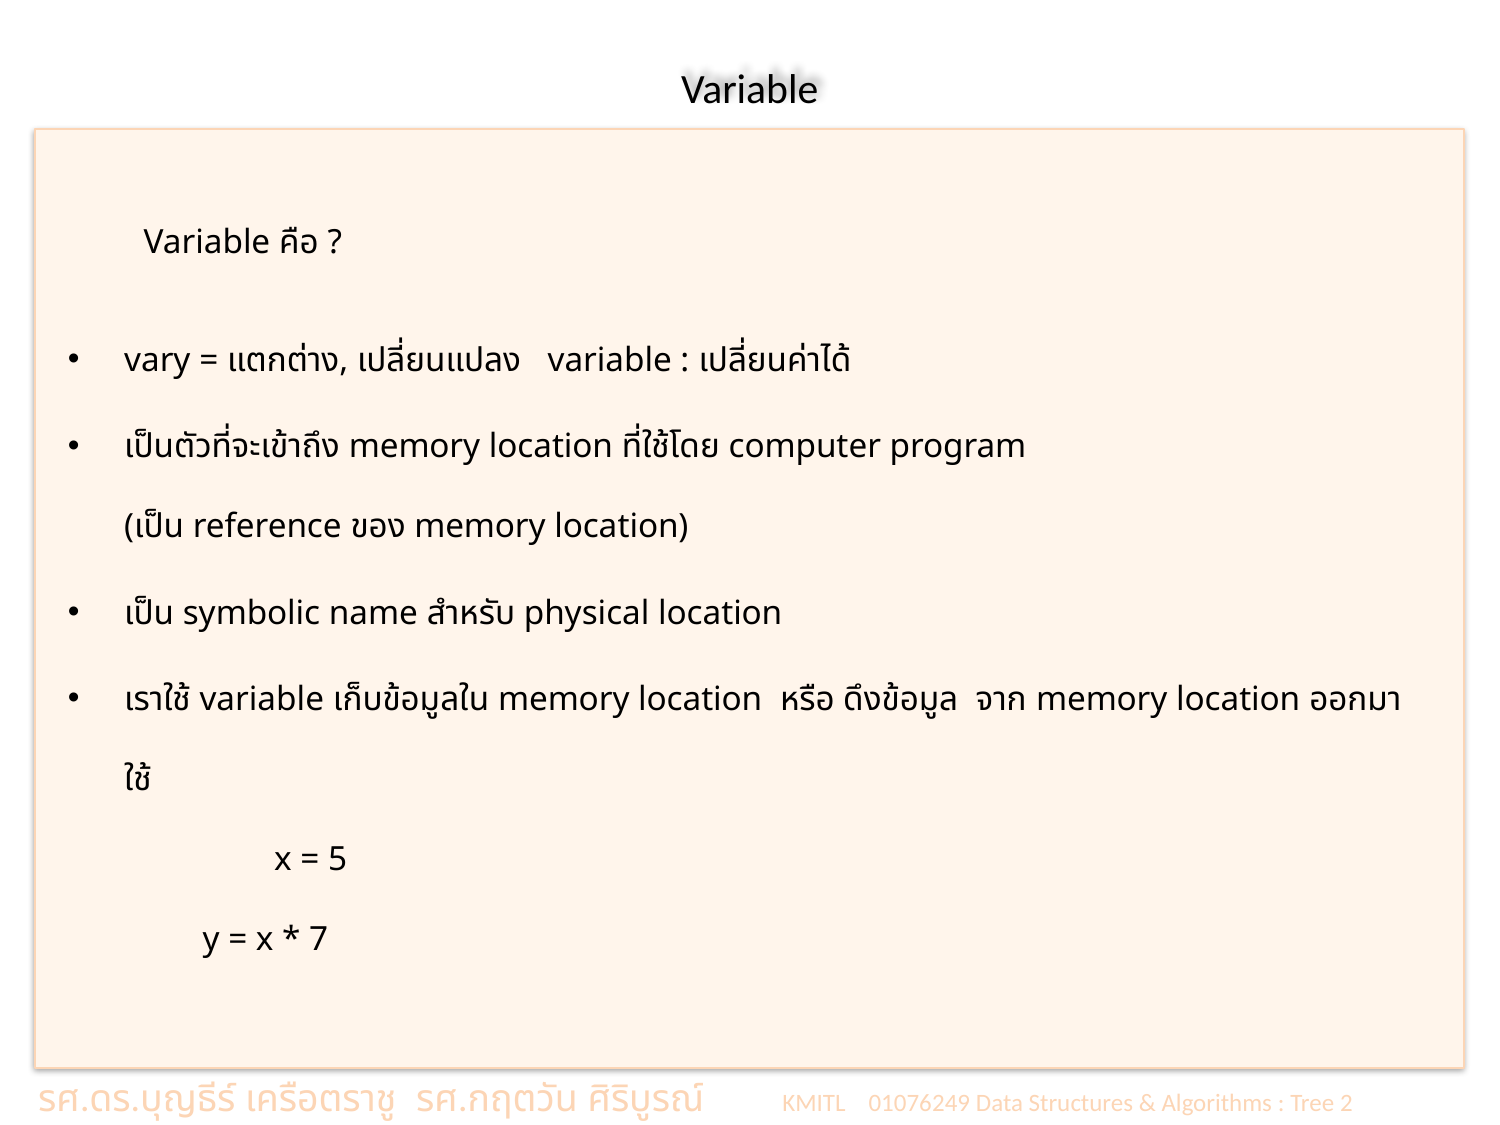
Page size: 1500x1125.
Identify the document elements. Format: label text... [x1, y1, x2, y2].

text_box Variable คือ ? [128, 172, 366, 268]
title Variable [35, 45, 1465, 128]
text_box vary = แตกต่าง, เปลี่ยนแปลง variable : เปลี่ยนค่าได้ เป็นตัวที่จะเข้าถึง memory location ที่ใช้โดย computer program (เป็น reference ของ memory location) เป็น symbolic name สำหรับ physical location เราใช้ variable เก็บข้อมูลใน memory location หรือ ดึงข้อมูล จาก memory location ออกมาใช้ x = 5 y = x * 7 [53, 290, 1436, 976]
